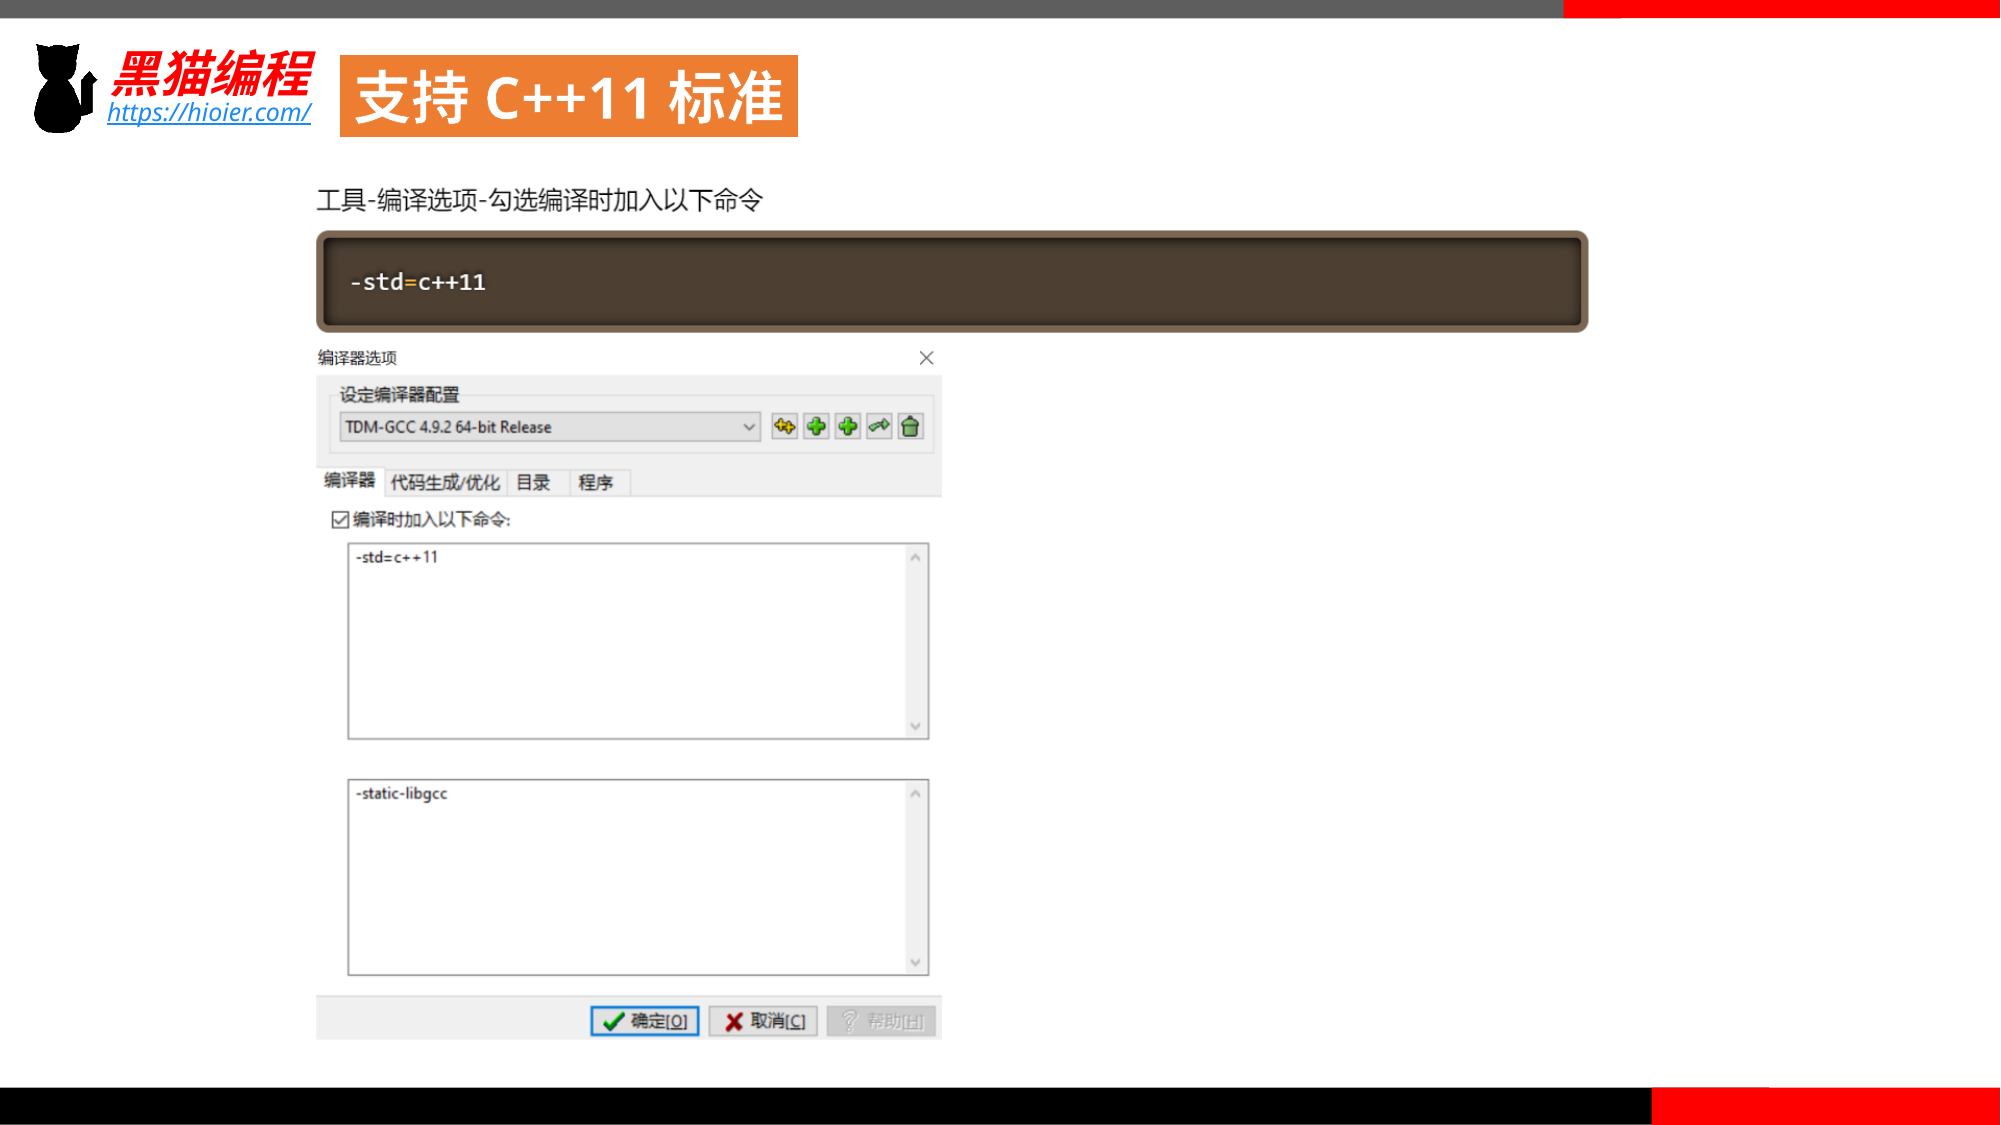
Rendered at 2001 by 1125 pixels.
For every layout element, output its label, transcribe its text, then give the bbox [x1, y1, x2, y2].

picture [310, 170, 1601, 1072]
picture [21, 44, 110, 133]
text_box 支持C++11标准 [337, 52, 801, 140]
